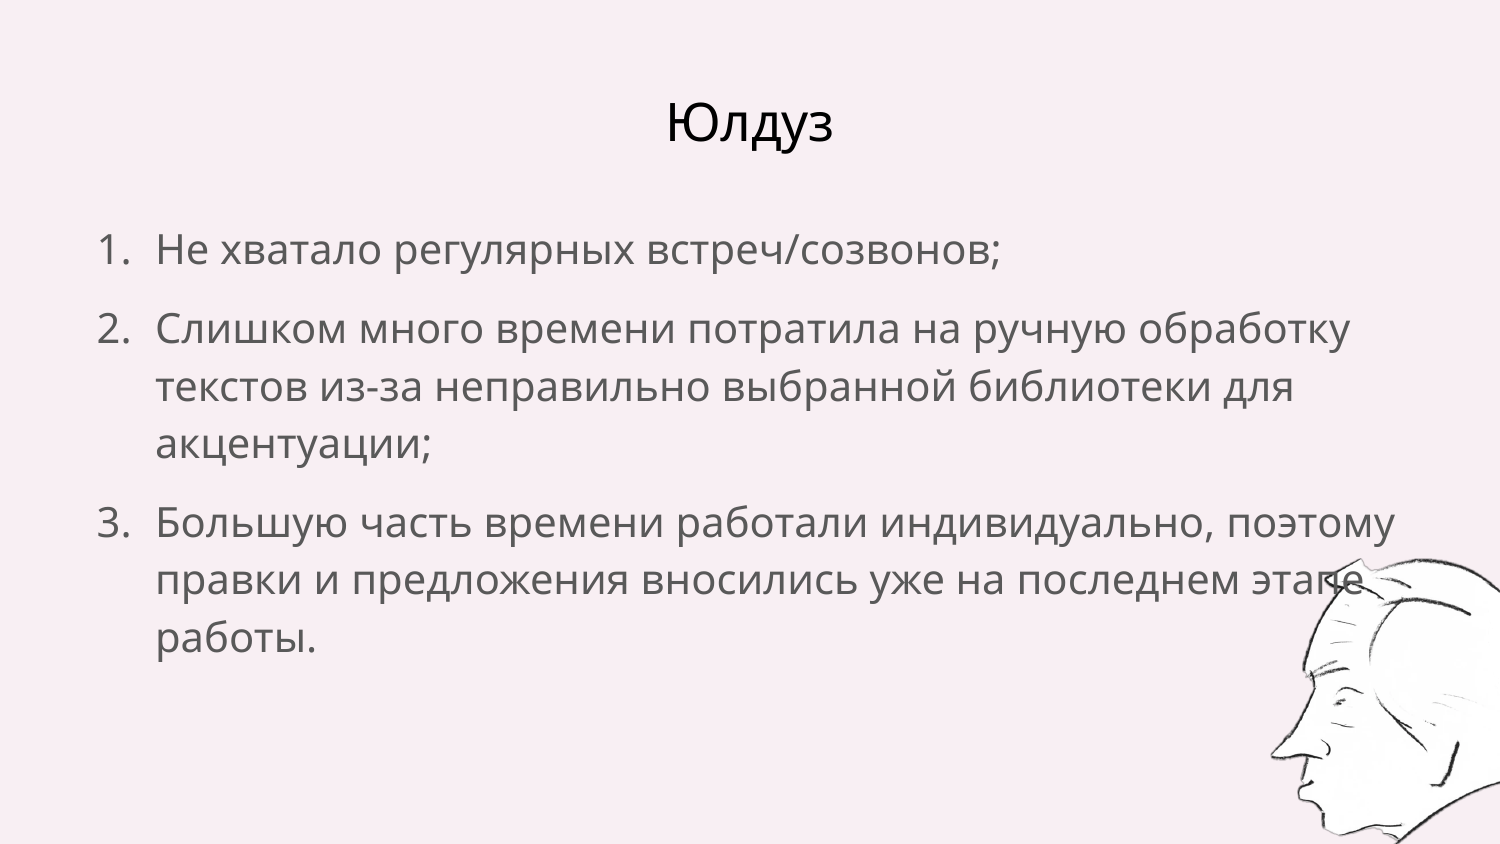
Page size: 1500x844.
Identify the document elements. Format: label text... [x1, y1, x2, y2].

list Не хватало регулярных встреч/созвонов; Слишком много времени потратила на ручную обработку текстов из-за неправильно выбранной библиотеки для акцентуации; Большую часть времени работали индивидуально, поэтому правки и предложения вносились уже на последнем этапе работы. [64, 200, 1463, 717]
title Юлдуз [51, 72, 1449, 167]
picture [1257, 514, 1500, 844]
